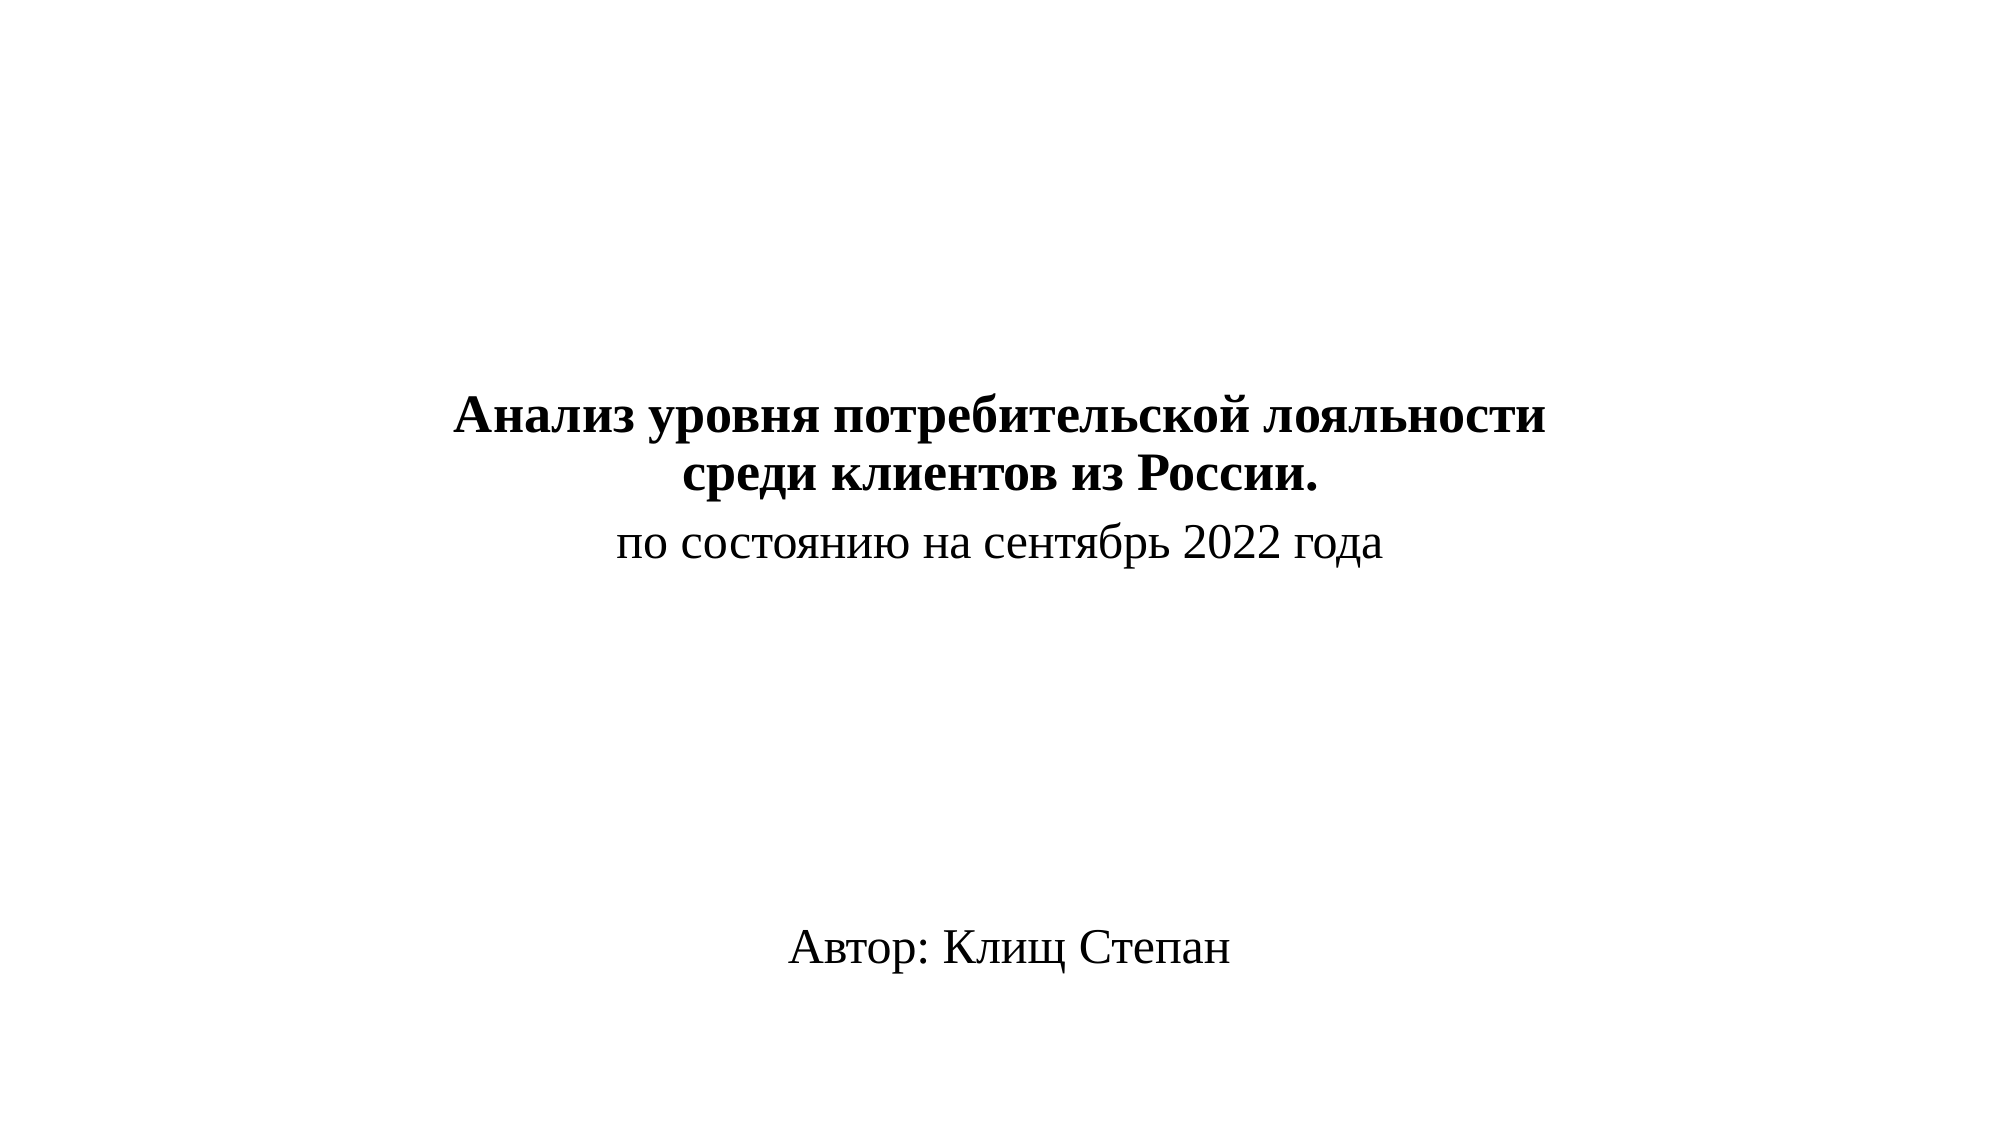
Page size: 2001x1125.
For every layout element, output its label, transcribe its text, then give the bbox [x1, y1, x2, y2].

title Анализ уровня потребительской лояльности среди клиентов из России. по состоянию на сентябрь 2022 года [345, 375, 1655, 573]
text_box Автор: Клищ Степан [785, 911, 1250, 974]
